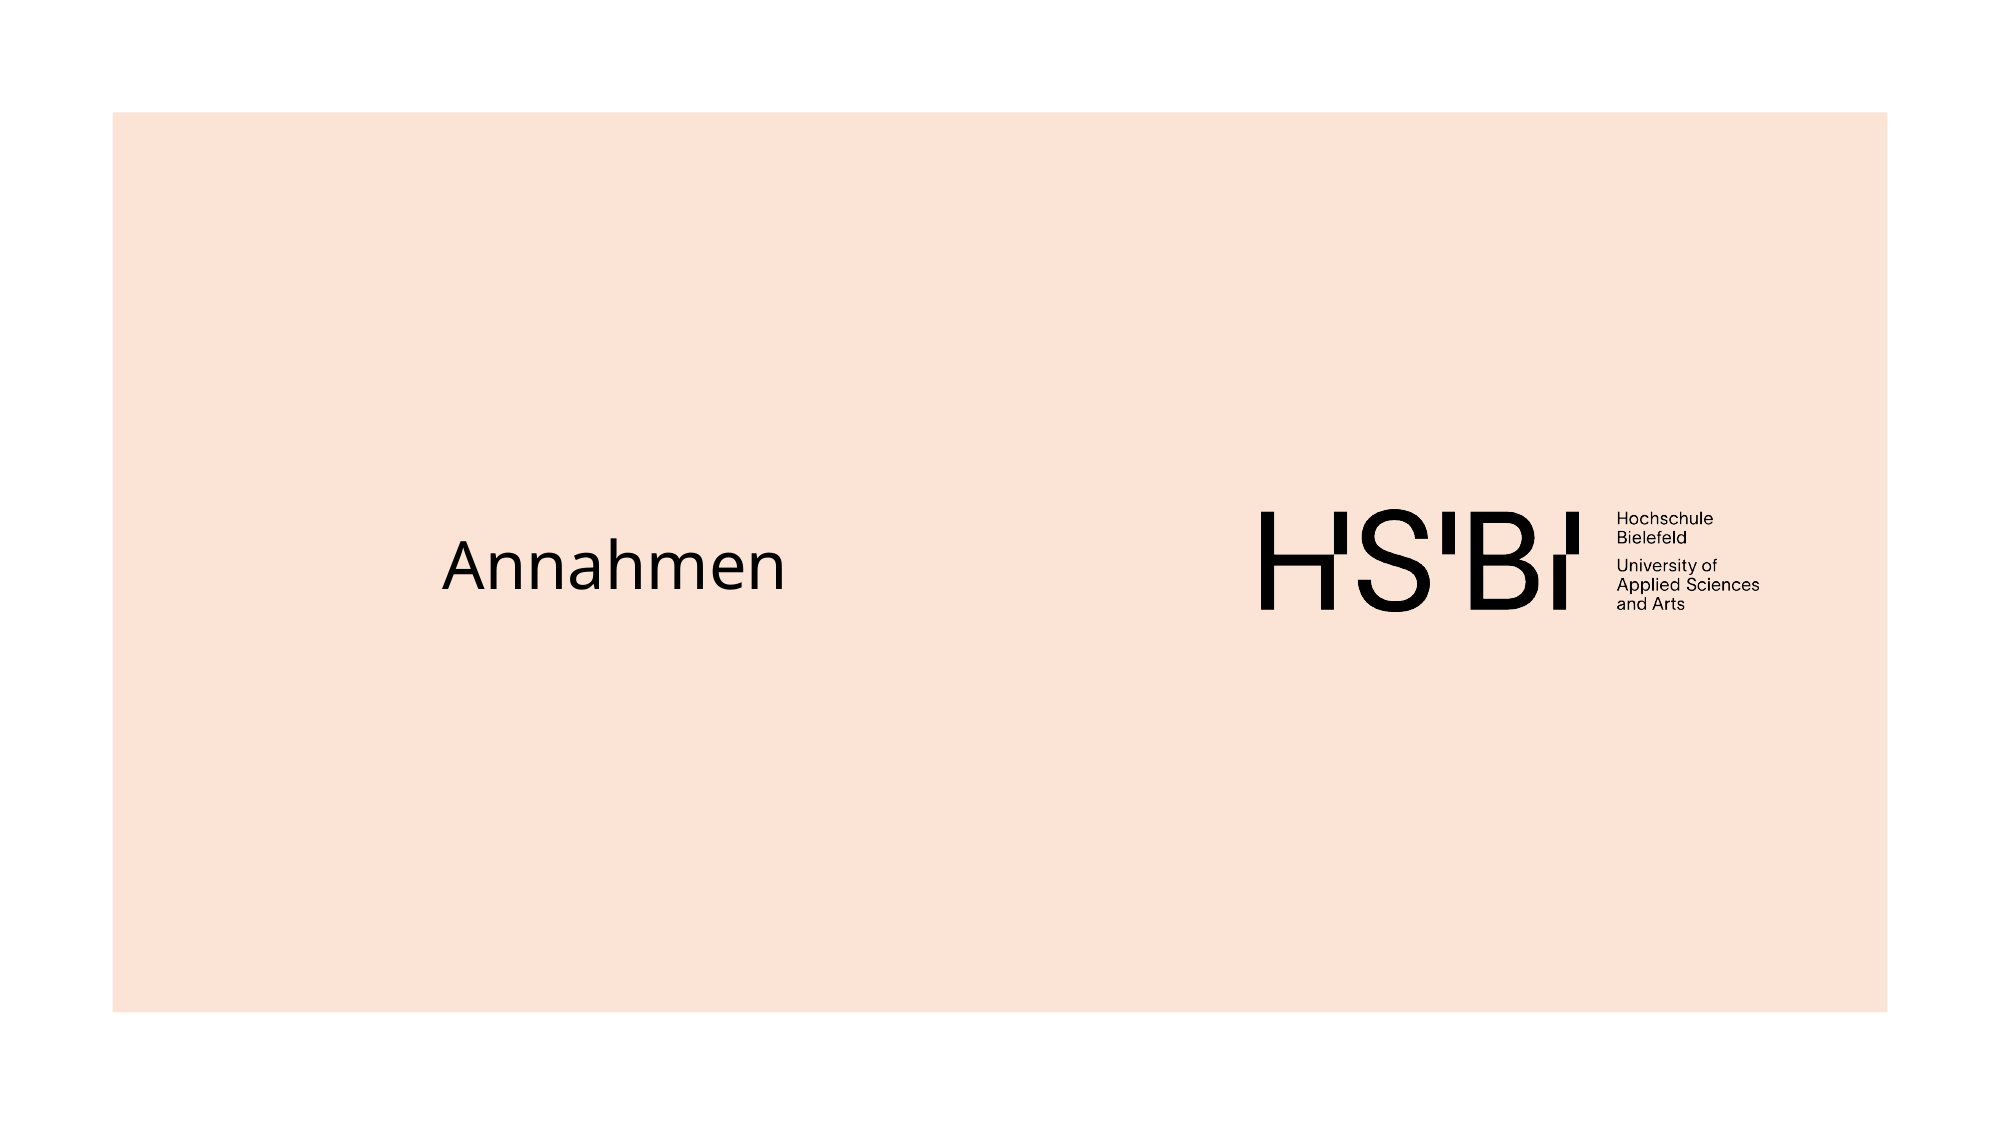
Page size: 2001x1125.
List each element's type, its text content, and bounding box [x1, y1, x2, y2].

title Annahmen [241, 226, 990, 612]
text_box [111, 111, 1889, 1014]
text_box [0, 0, 2000, 1125]
picture [1261, 508, 1759, 612]
